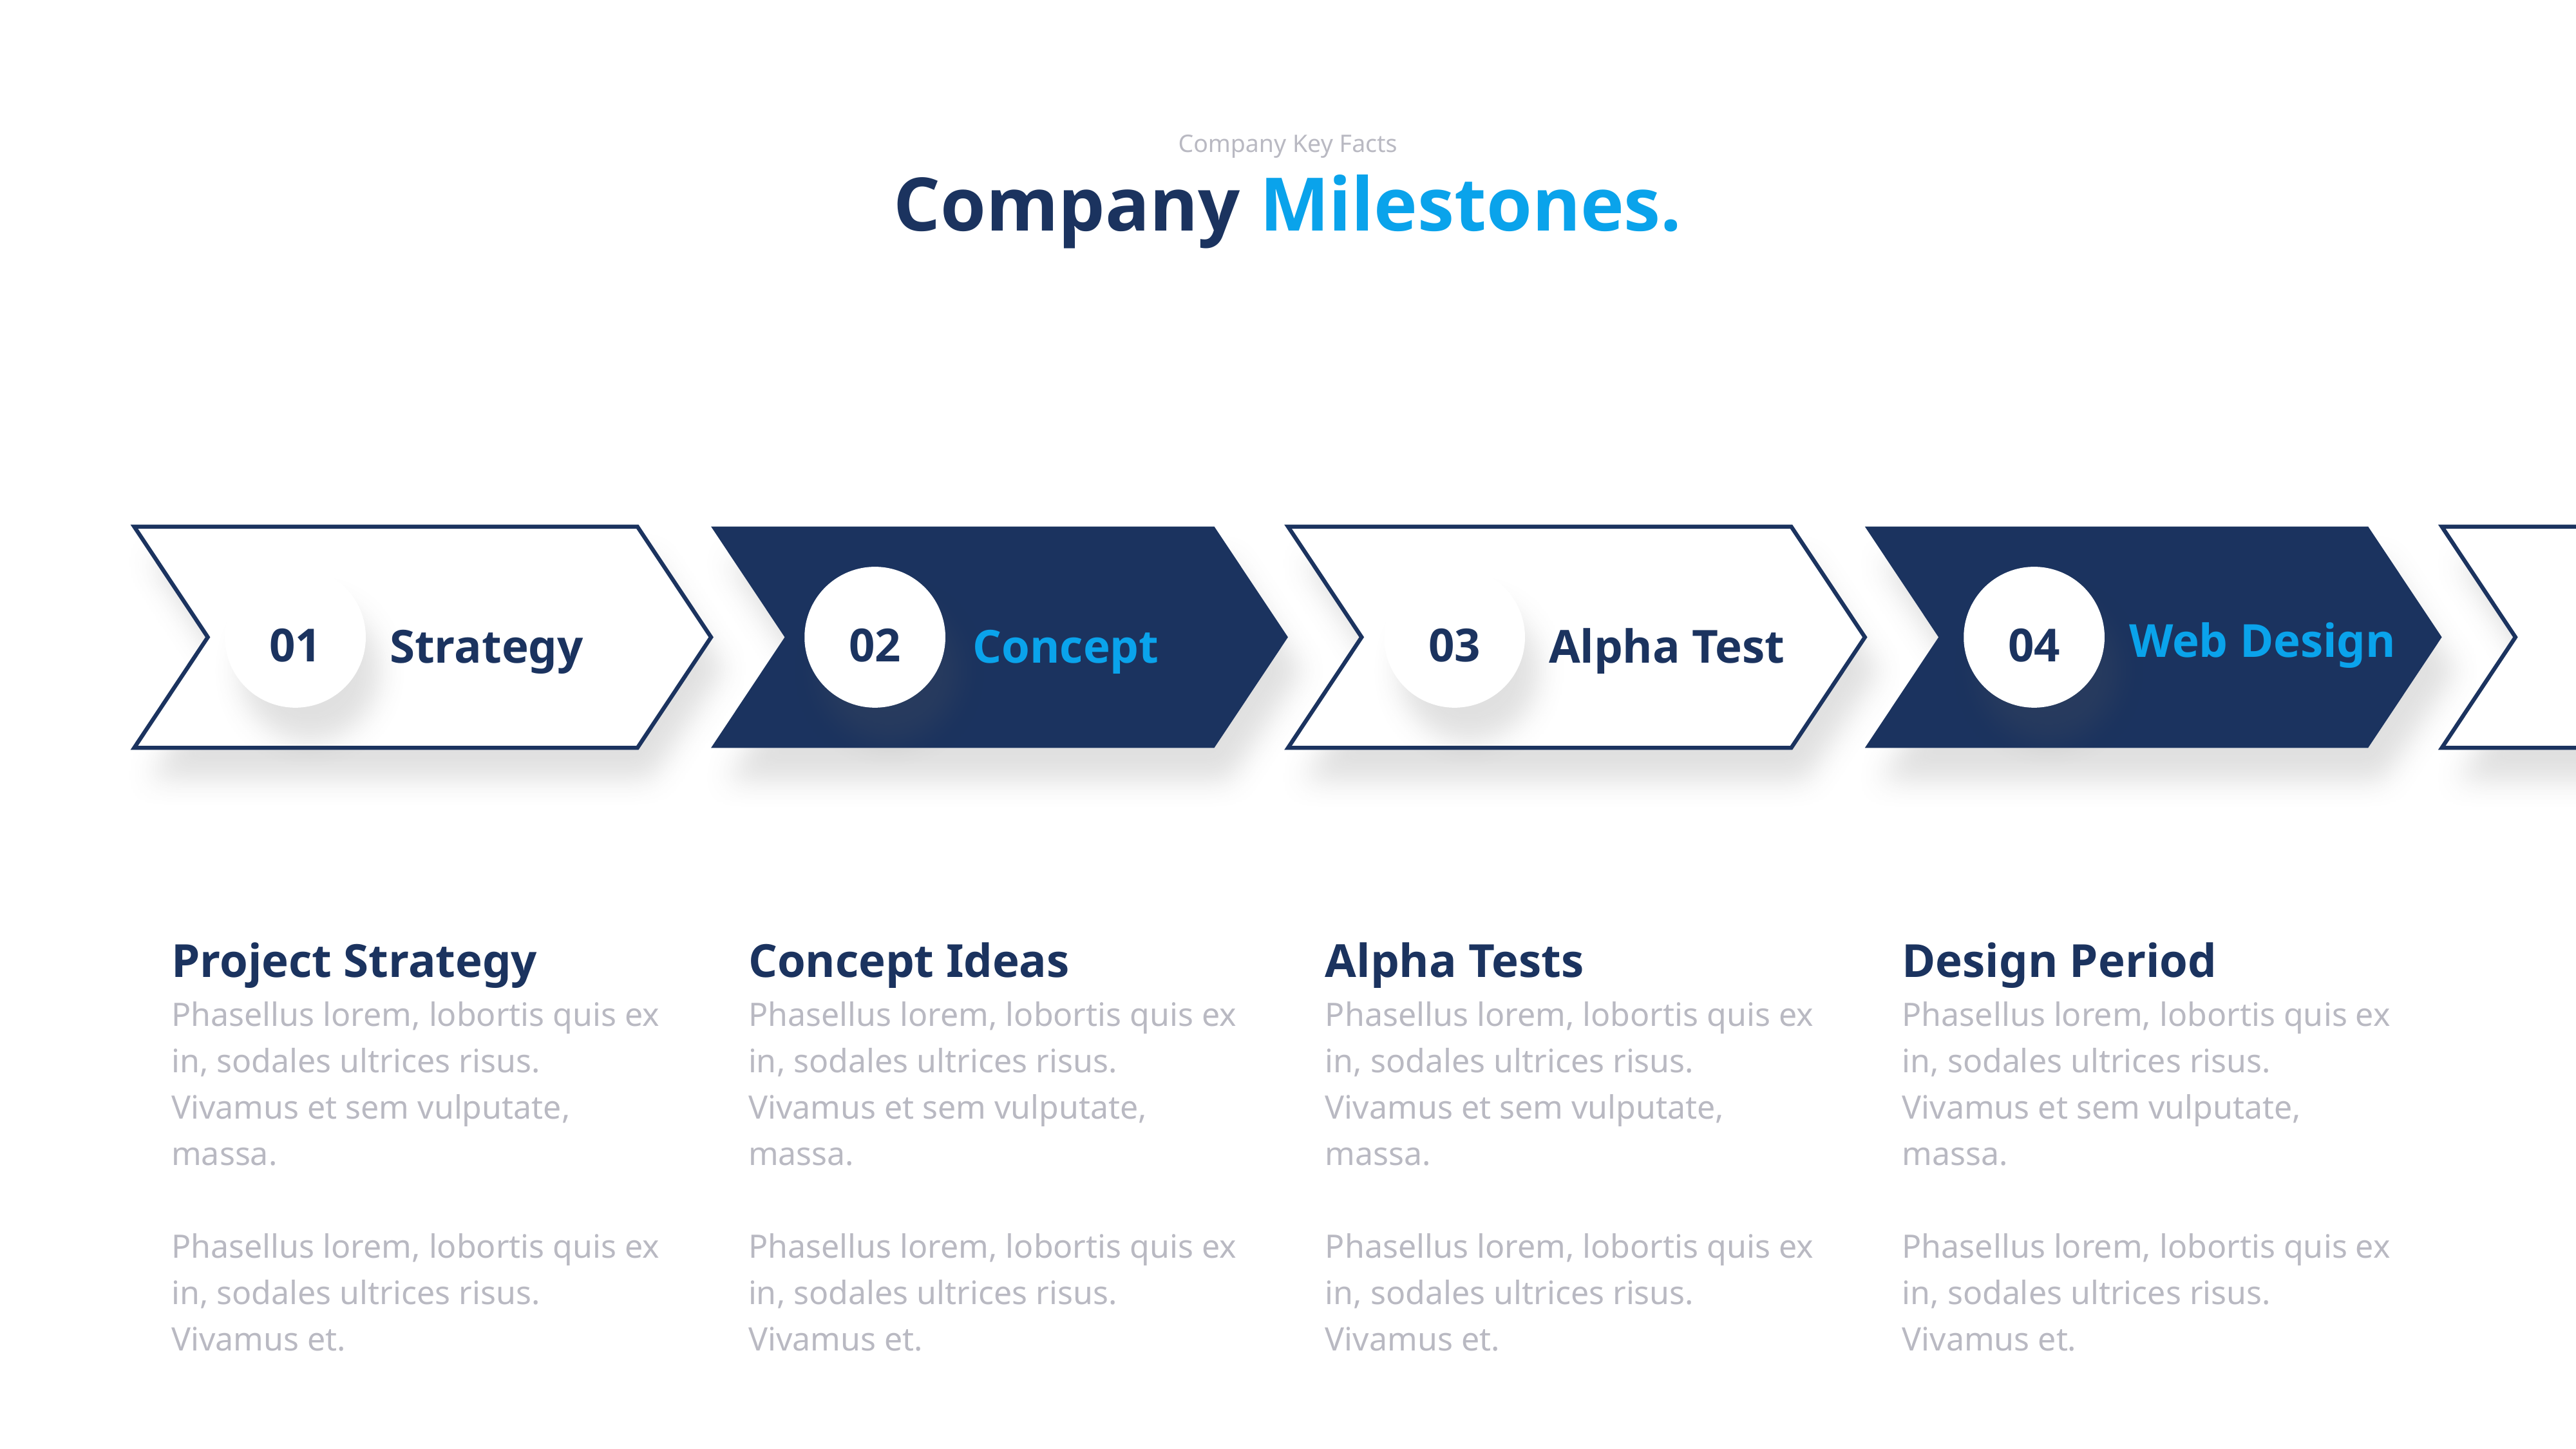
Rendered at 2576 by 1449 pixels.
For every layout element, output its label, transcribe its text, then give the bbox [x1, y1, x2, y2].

text_box [2441, 526, 2576, 748]
text_box [1864, 526, 2412, 748]
text_box Company Key Facts Company Milestones. [135, 125, 2441, 246]
text_box [1964, 567, 2105, 708]
text_box [711, 526, 1288, 748]
text_box Concept Ideas Phasellus lorem, lobortis quis ex in, sodales ultrices risus. Vivamus et sem vulputate, massa. Phasellus lorem, lobortis quis ex in, sodales ultrices risus. Vivamus et. [748, 920, 1248, 1358]
text_box Web Design [2121, 592, 2416, 674]
text_box [804, 567, 945, 708]
text_box [2074, 598, 2442, 748]
text_box 03 [1400, 598, 1510, 679]
text_box 01 [241, 598, 350, 679]
text_box Concept [965, 599, 1242, 680]
text_box Strategy [382, 599, 659, 680]
text_box [1288, 526, 1865, 748]
text_box 04 [1980, 598, 2089, 679]
text_box Alpha Test [1541, 599, 1823, 680]
text_box [1384, 567, 1525, 708]
text_box Alpha Tests Phasellus lorem, lobortis quis ex in, sodales ultrices risus. Vivamus et sem vulputate, massa. Phasellus lorem, lobortis quis ex in, sodales ultrices risus. Vivamus et. [1325, 920, 1825, 1358]
text_box [134, 526, 712, 748]
text_box Design Period Phasellus lorem, lobortis quis ex in, sodales ultrices risus. Vivamus et sem vulputate, massa. Phasellus lorem, lobortis quis ex in, sodales ultrices risus. Vivamus et. [1902, 920, 2402, 1358]
text_box [133, 524, 711, 636]
text_box [225, 567, 366, 708]
text_box Project Strategy Phasellus lorem, lobortis quis ex in, sodales ultrices risus. Vivamus et sem vulputate, massa. Phasellus lorem, lobortis quis ex in, sodales ultrices risus. Vivamus et. [171, 920, 671, 1358]
text_box 02 [820, 598, 930, 679]
